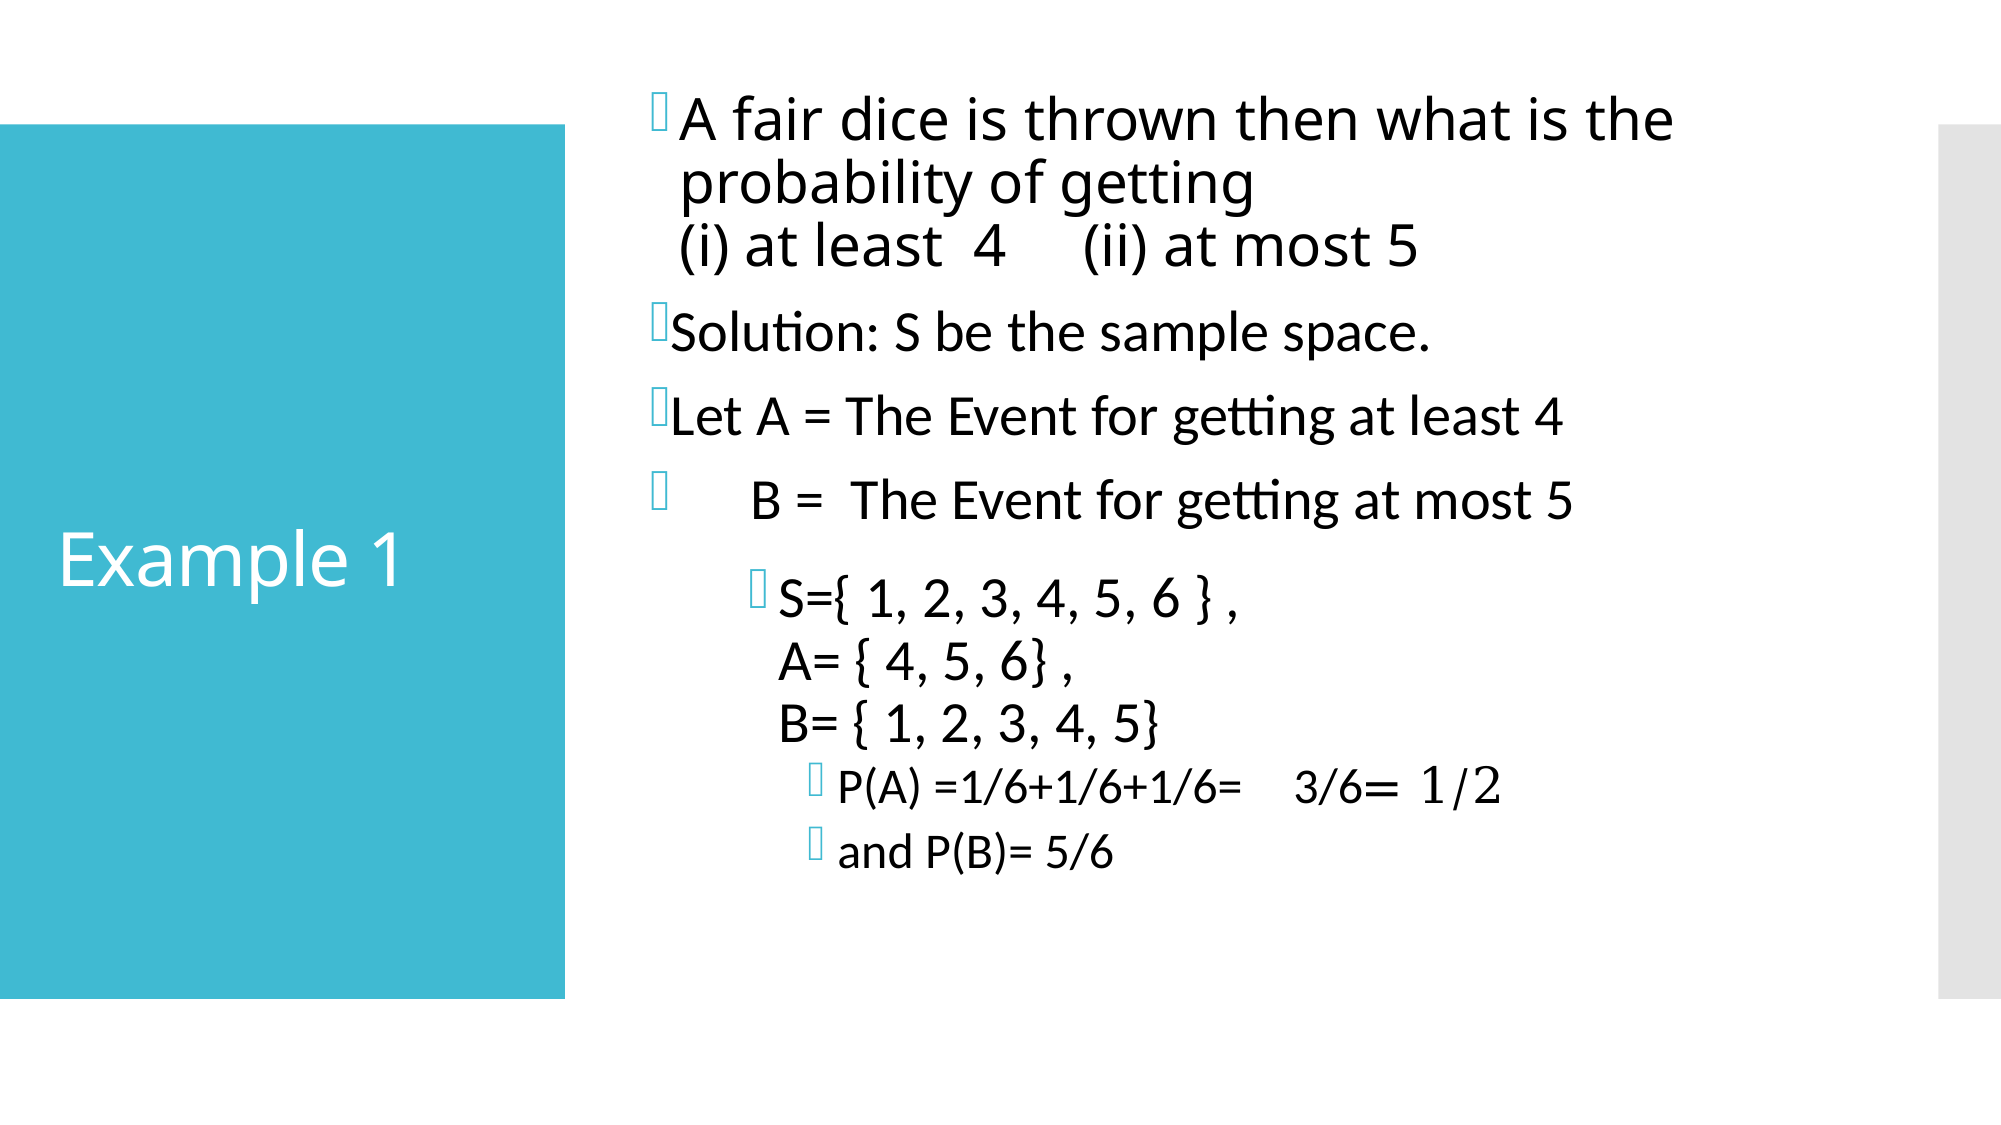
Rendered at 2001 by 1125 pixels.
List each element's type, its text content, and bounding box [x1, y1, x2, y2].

title Example 1 [41, 184, 525, 940]
list A fair dice is thrown then what is the probability of getting (i) at least 4 (ii) at most 5 Solution: S be the sample space. Let A = The Event for getting at least 4 B = The Event for getting at most 5 S={ 1, 2, 3, 4, 5, 6 } , A= { 4, 5, 6} , B= { 1, 2, 3, 4, 5} P(A) =1/6+1/6+1/6= 3/6= 1/2 and P(B)= 5/6 [634, 80, 1819, 982]
